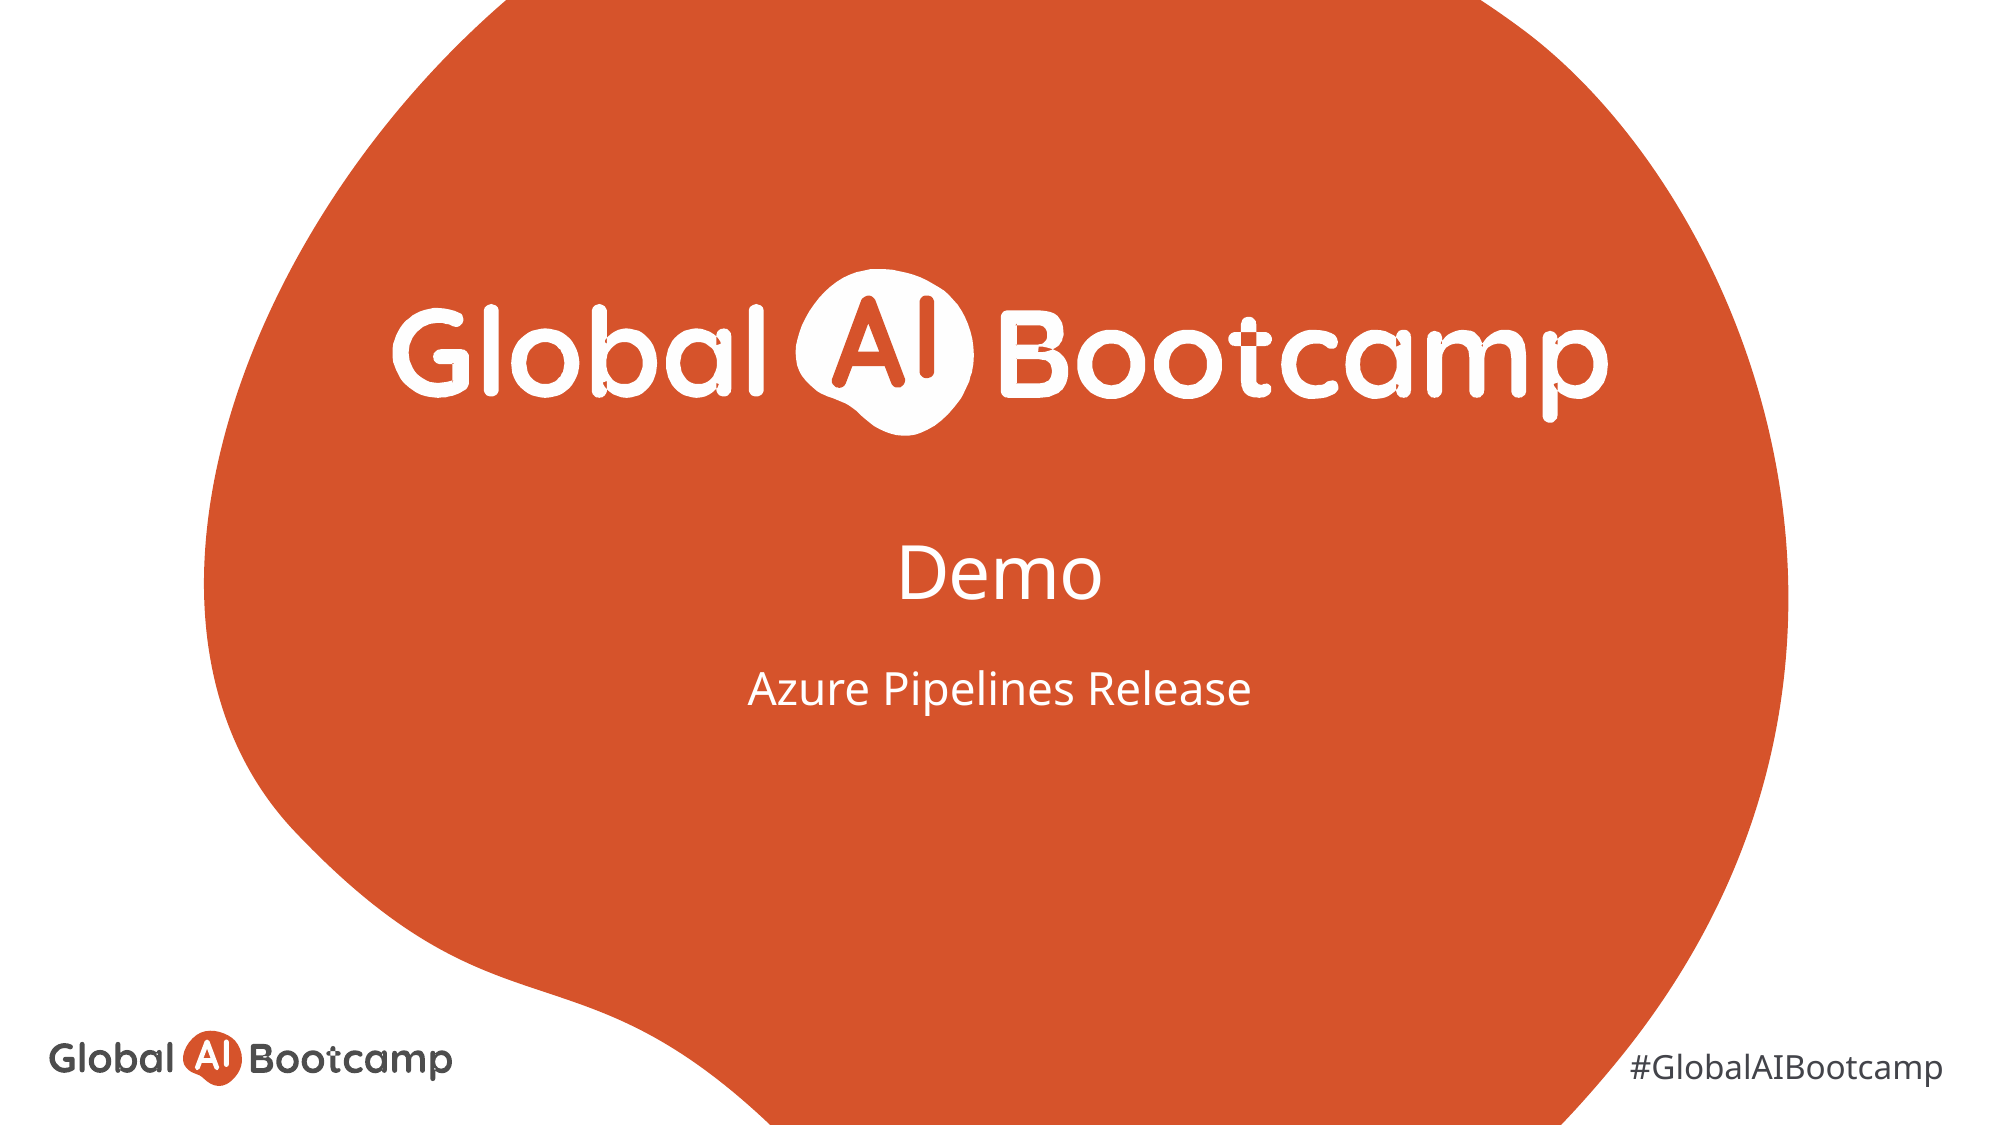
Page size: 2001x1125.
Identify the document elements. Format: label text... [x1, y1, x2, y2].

title Demo [397, 523, 1603, 615]
list Azure Pipelines Release [397, 659, 1603, 715]
